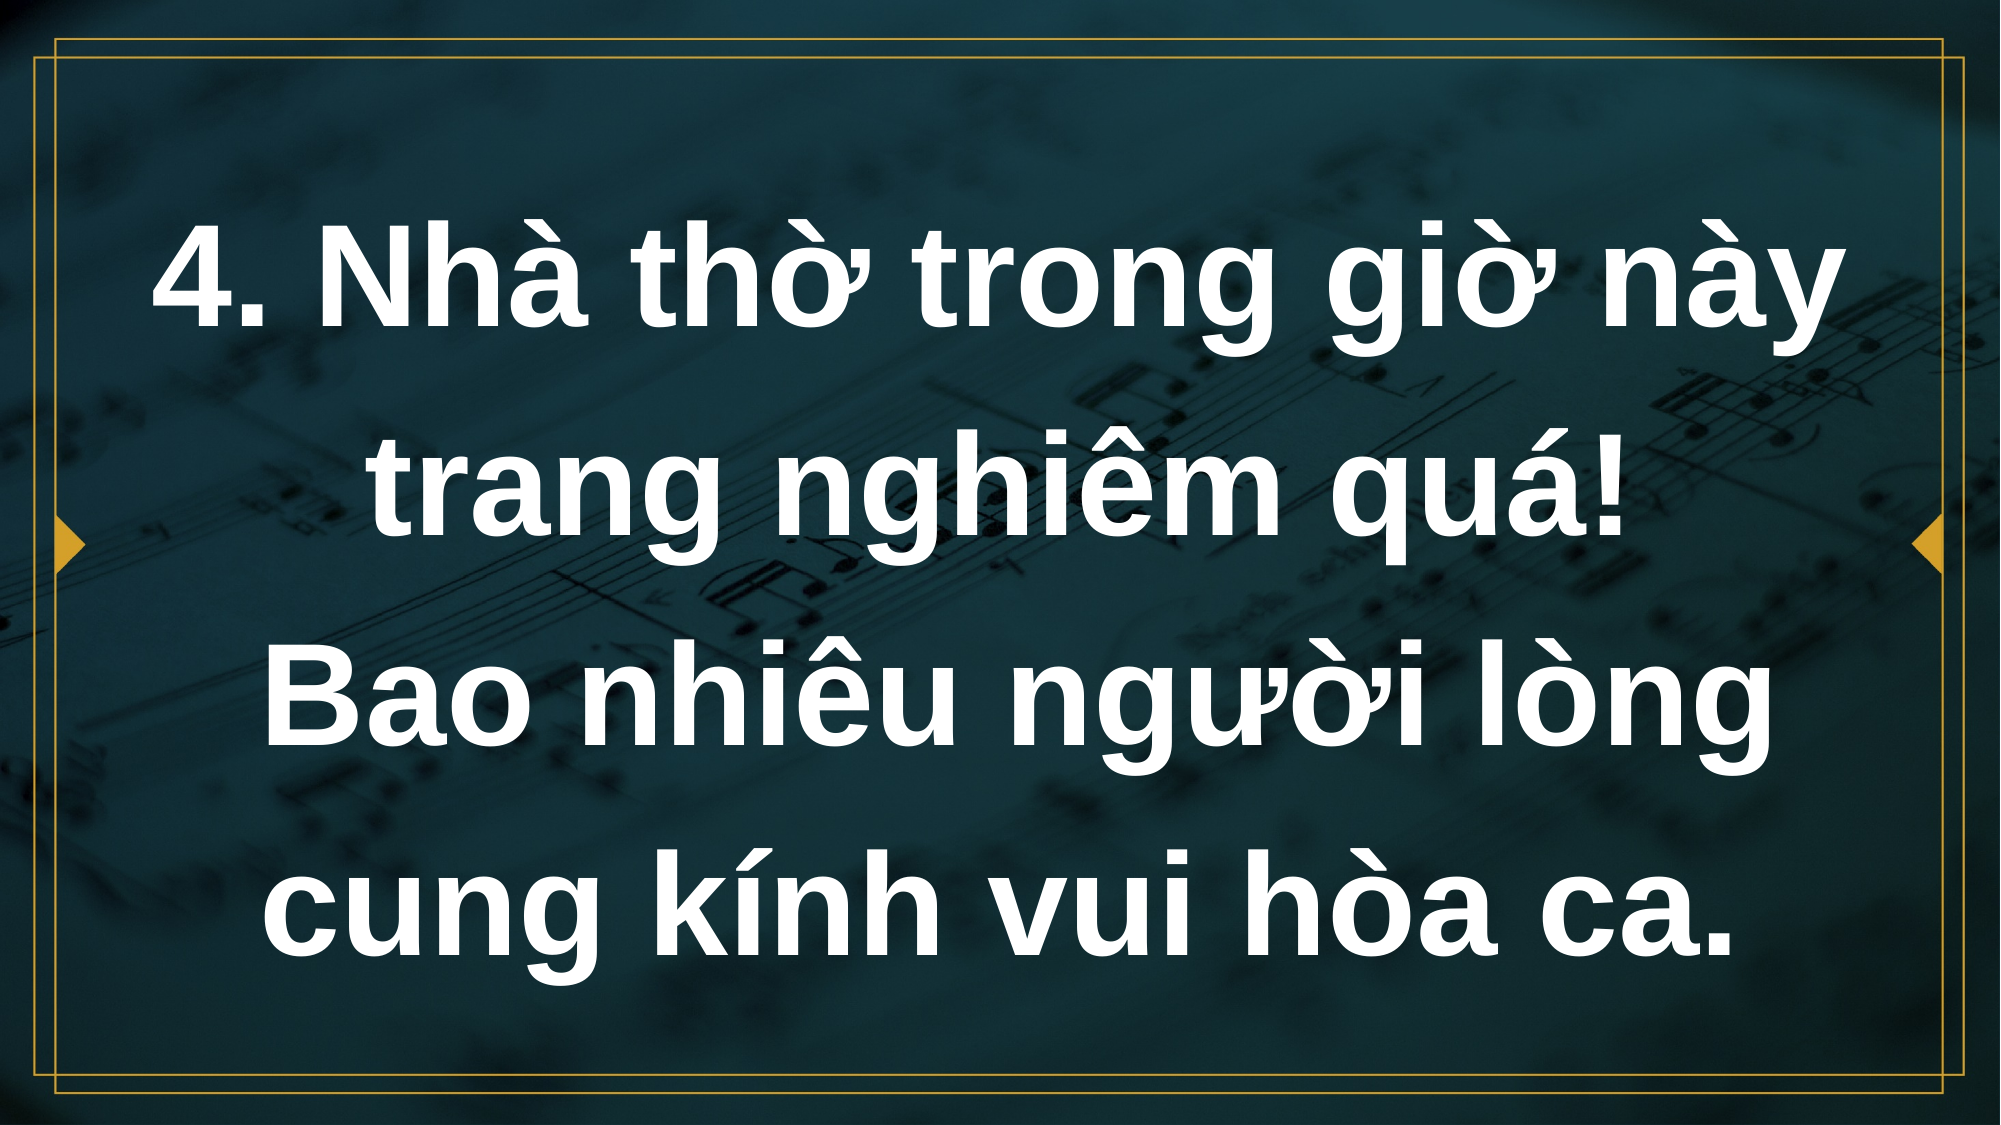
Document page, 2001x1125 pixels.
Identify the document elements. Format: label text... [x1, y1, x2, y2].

picture [0, 0, 2000, 1125]
title 4. Nhà thờ trong giờ này trang nghiêm quá! Bao nhiêu người lòng cung kính vui hòa ca. [55, 53, 1945, 1077]
